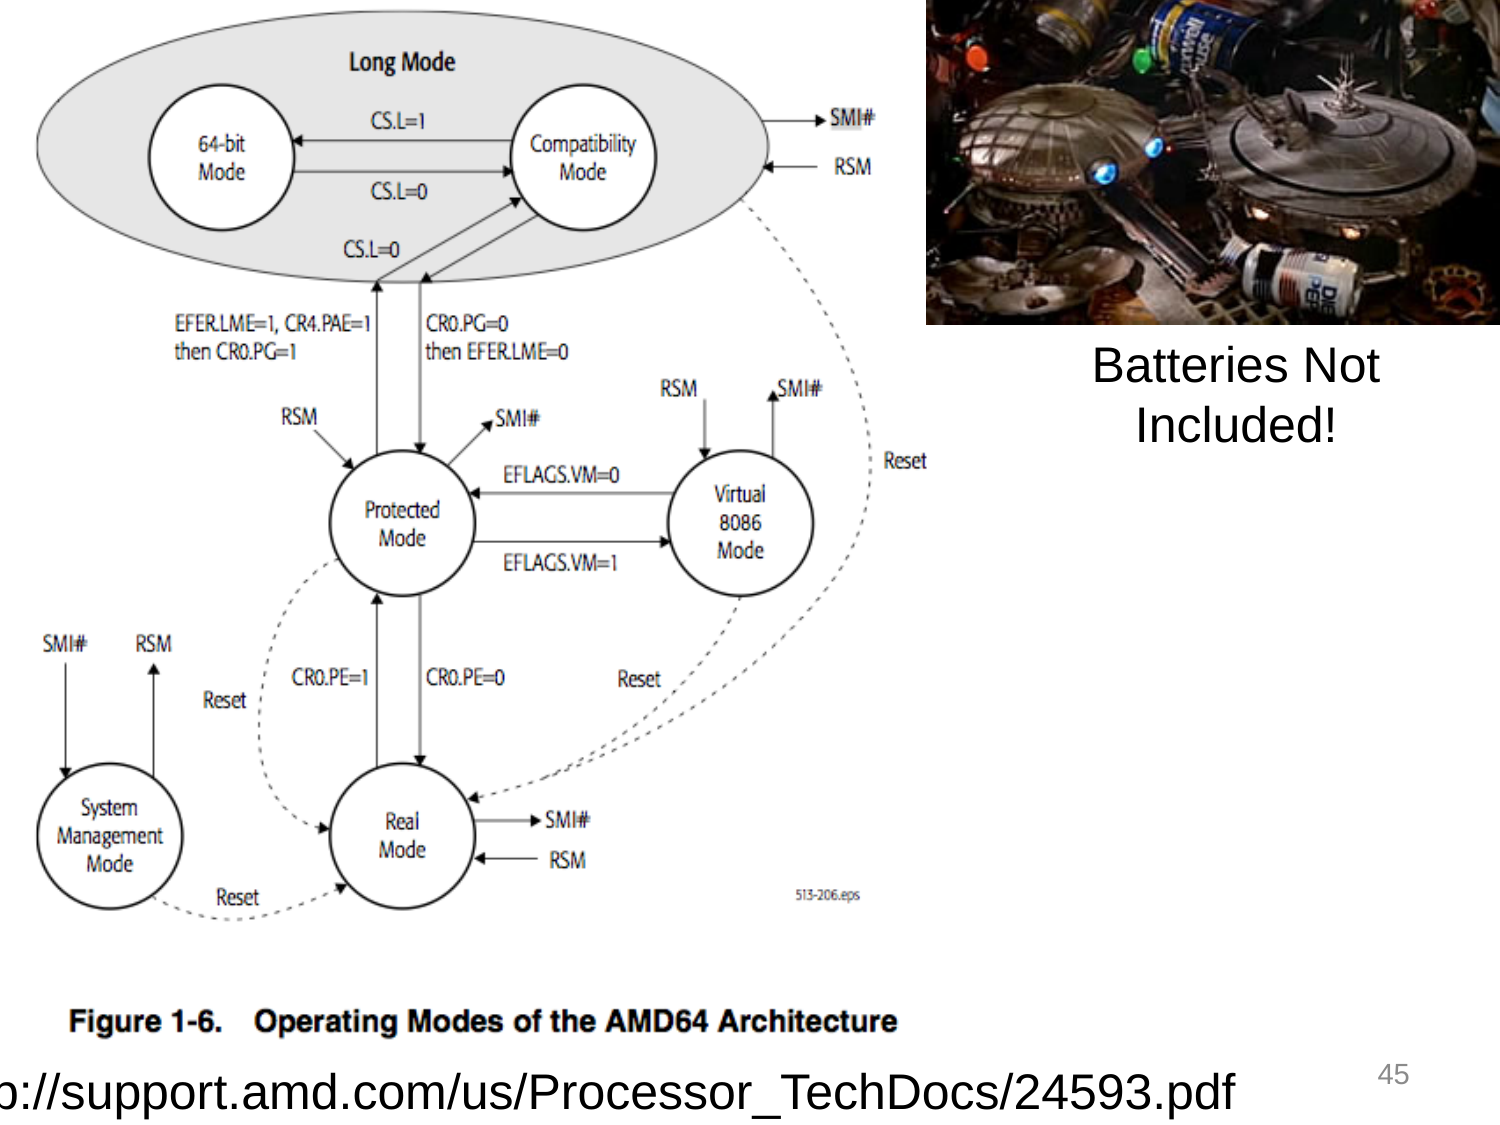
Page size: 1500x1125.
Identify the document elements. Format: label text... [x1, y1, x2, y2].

picture [0, 0, 1500, 1051]
text_box From http://support.amd.com/us/Processor_TechDocs/24593.pdf [0, 1051, 1252, 1125]
text_box Batteries Not Included! [1076, 334, 1396, 460]
slide_number 45 [1074, 1042, 1425, 1103]
